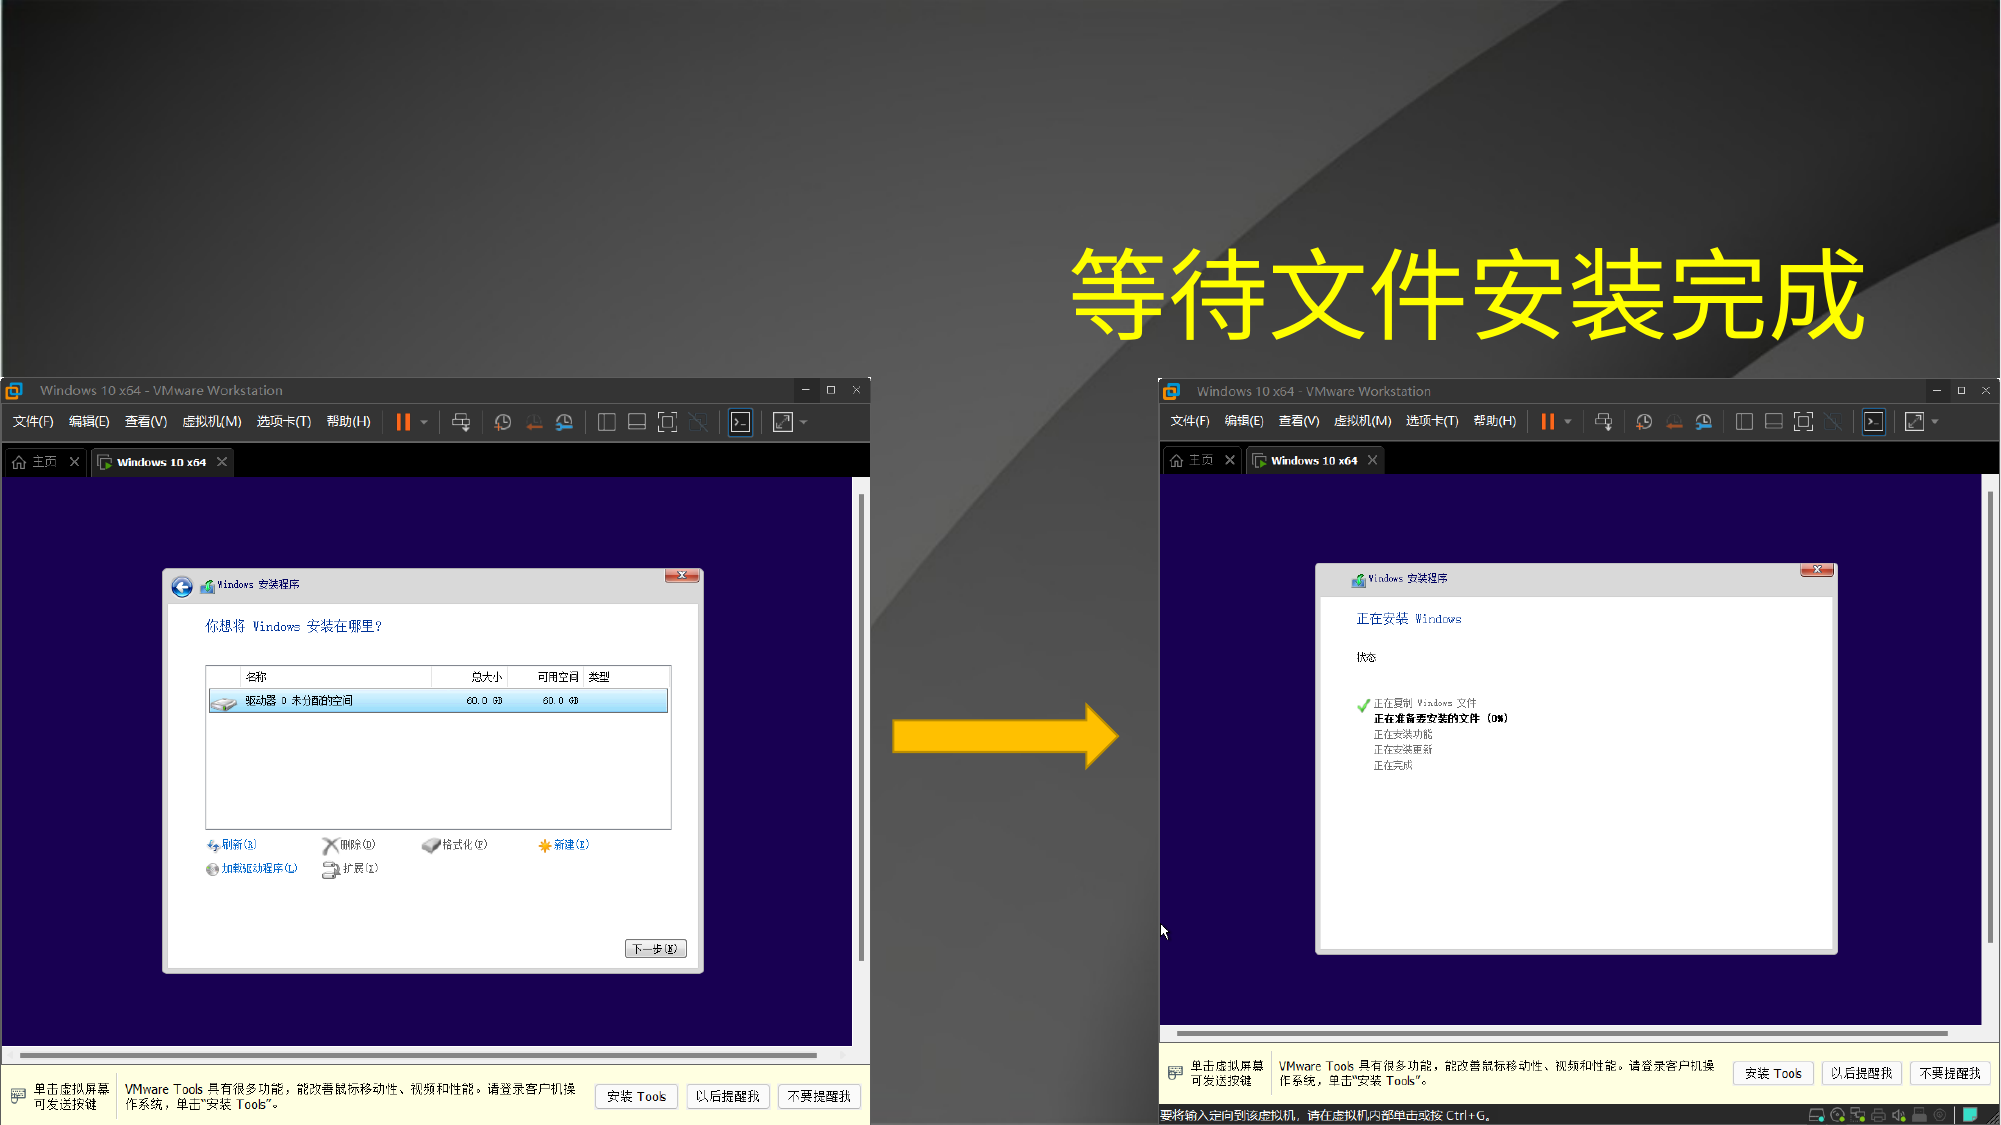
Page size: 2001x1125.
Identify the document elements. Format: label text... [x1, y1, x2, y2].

text_box [892, 702, 1120, 771]
picture [0, 0, 2001, 1125]
title 等待文件安装完成 [966, 65, 1972, 362]
